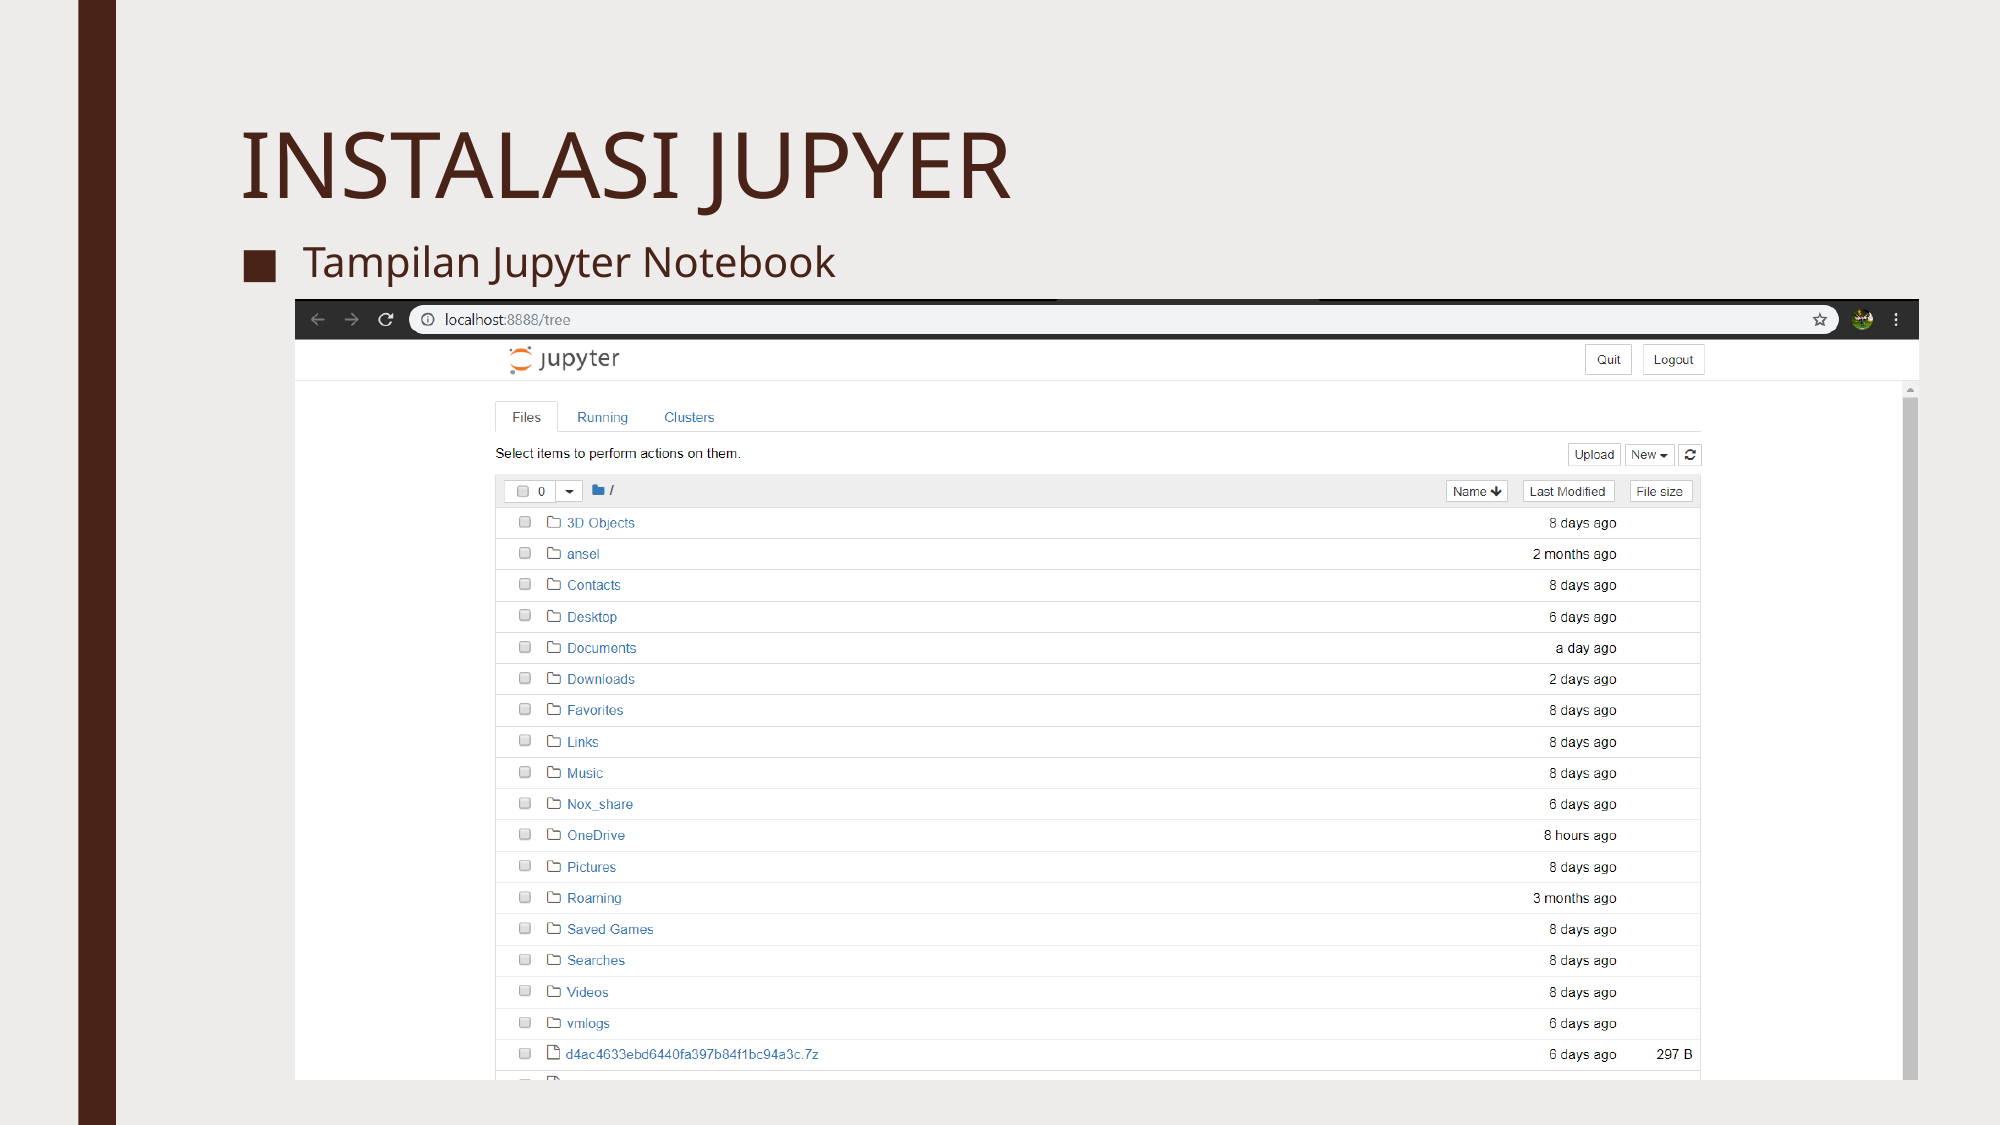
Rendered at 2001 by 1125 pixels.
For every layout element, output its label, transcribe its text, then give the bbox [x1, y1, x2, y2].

title INSTALASI JUPYER [225, 112, 1800, 232]
picture [295, 299, 1919, 1080]
list Tampilan Jupyter Notebook [225, 232, 1800, 820]
